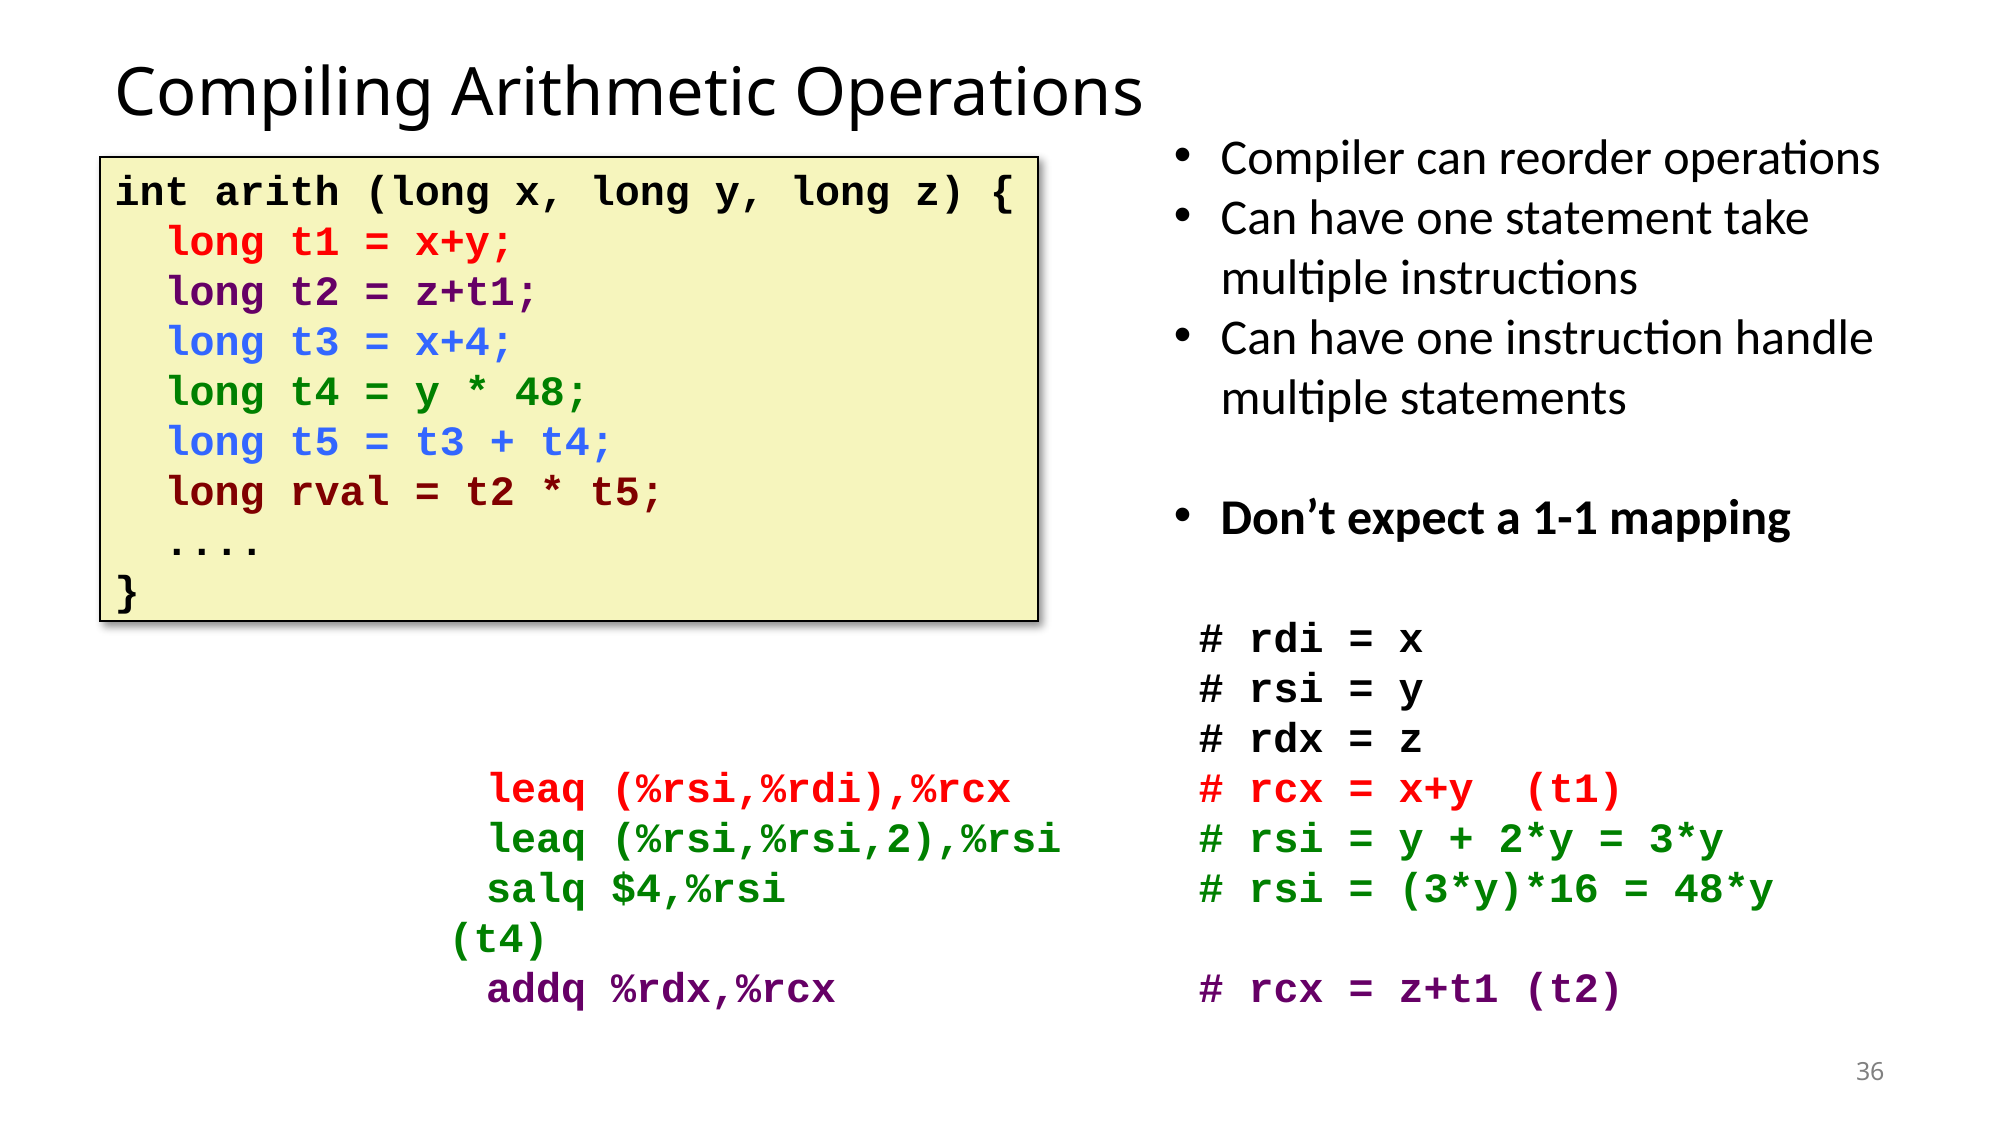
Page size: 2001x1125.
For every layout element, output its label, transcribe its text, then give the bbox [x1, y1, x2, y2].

text_box int arith (long x, long y, long z) { long t1 = x+y; long t2 = z+t1; long t3 = x+4; long t4 = y * 48; long t5 = t3 + t4; long rval = t2 * t5; .... } [99, 156, 1038, 622]
text_box Compiler can reorder operations Can have one statement take multiple instructions Can have one instruction handle multiple statements Don’t expect a 1-1 mapping [1158, 117, 1896, 552]
slide_number 36 [1749, 1042, 1900, 1103]
text_box # rdi = x # rsi = y # rdx = z leaq (%rsi,%rdi),%rcx # rcx = x+y (t1) leaq (%rsi,%rsi,2),%rsi # rsi = y + 2*y = 3*y salq $4,%rsi # rsi = (3*y)*16 = 48*y (t4) addq %rdx,%rcx # rcx = z+t1 (t2) [433, 603, 1877, 1019]
title Compiling Arithmetic Operations [99, 37, 1900, 150]
